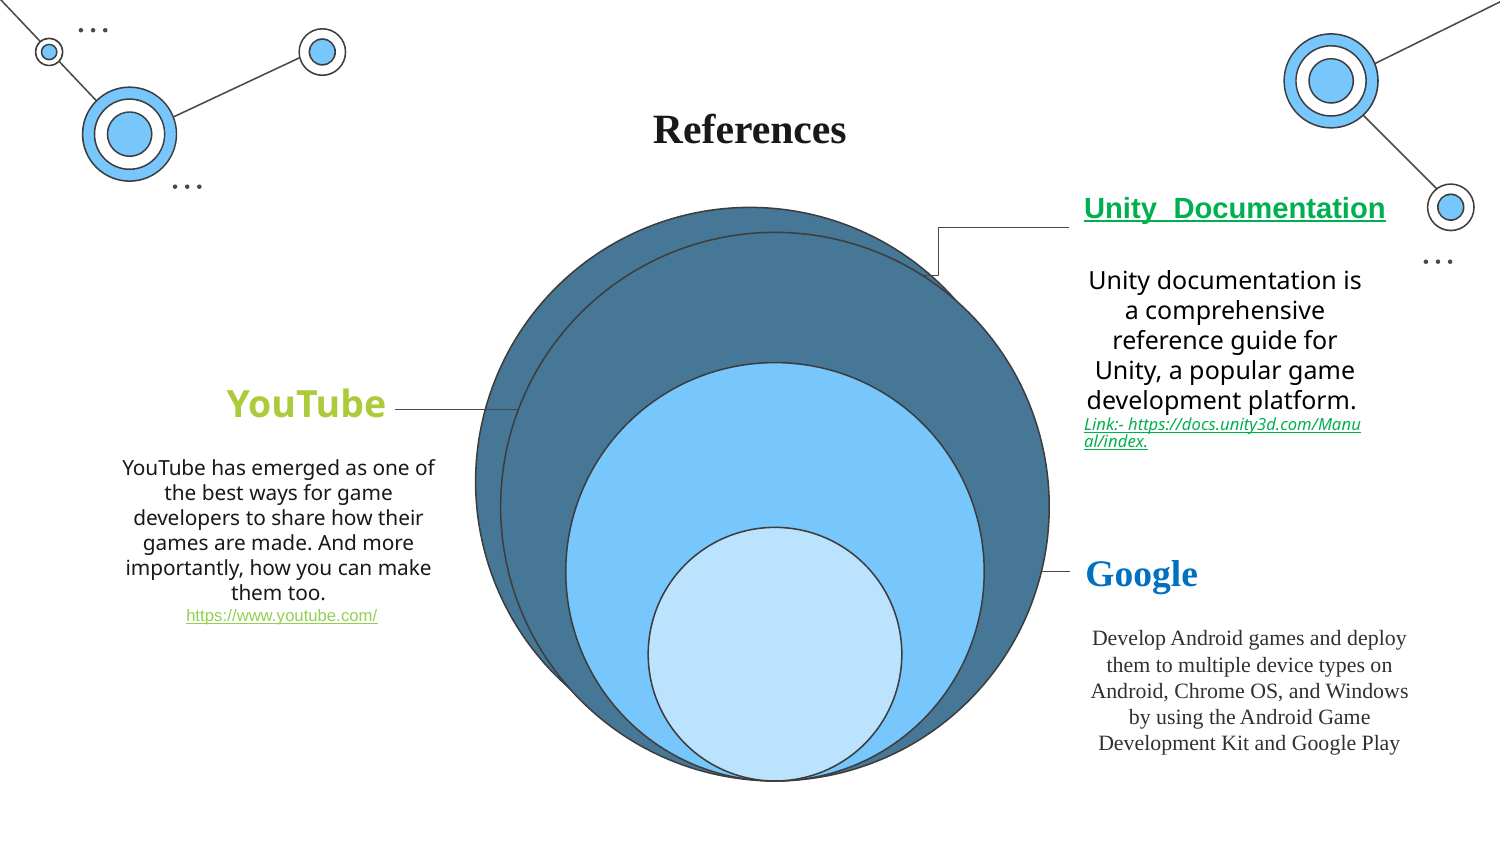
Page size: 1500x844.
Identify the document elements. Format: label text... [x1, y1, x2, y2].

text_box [1055, 571, 1071, 630]
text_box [500, 232, 1050, 782]
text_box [1070, 533, 1430, 784]
title References [118, 86, 1382, 181]
text_box https://www.youtube.com/ [171, 605, 393, 653]
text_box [98, 283, 476, 596]
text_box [1068, 180, 1408, 419]
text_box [475, 207, 1025, 407]
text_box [475, 444, 495, 757]
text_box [807, 227, 1070, 276]
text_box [394, 409, 495, 436]
